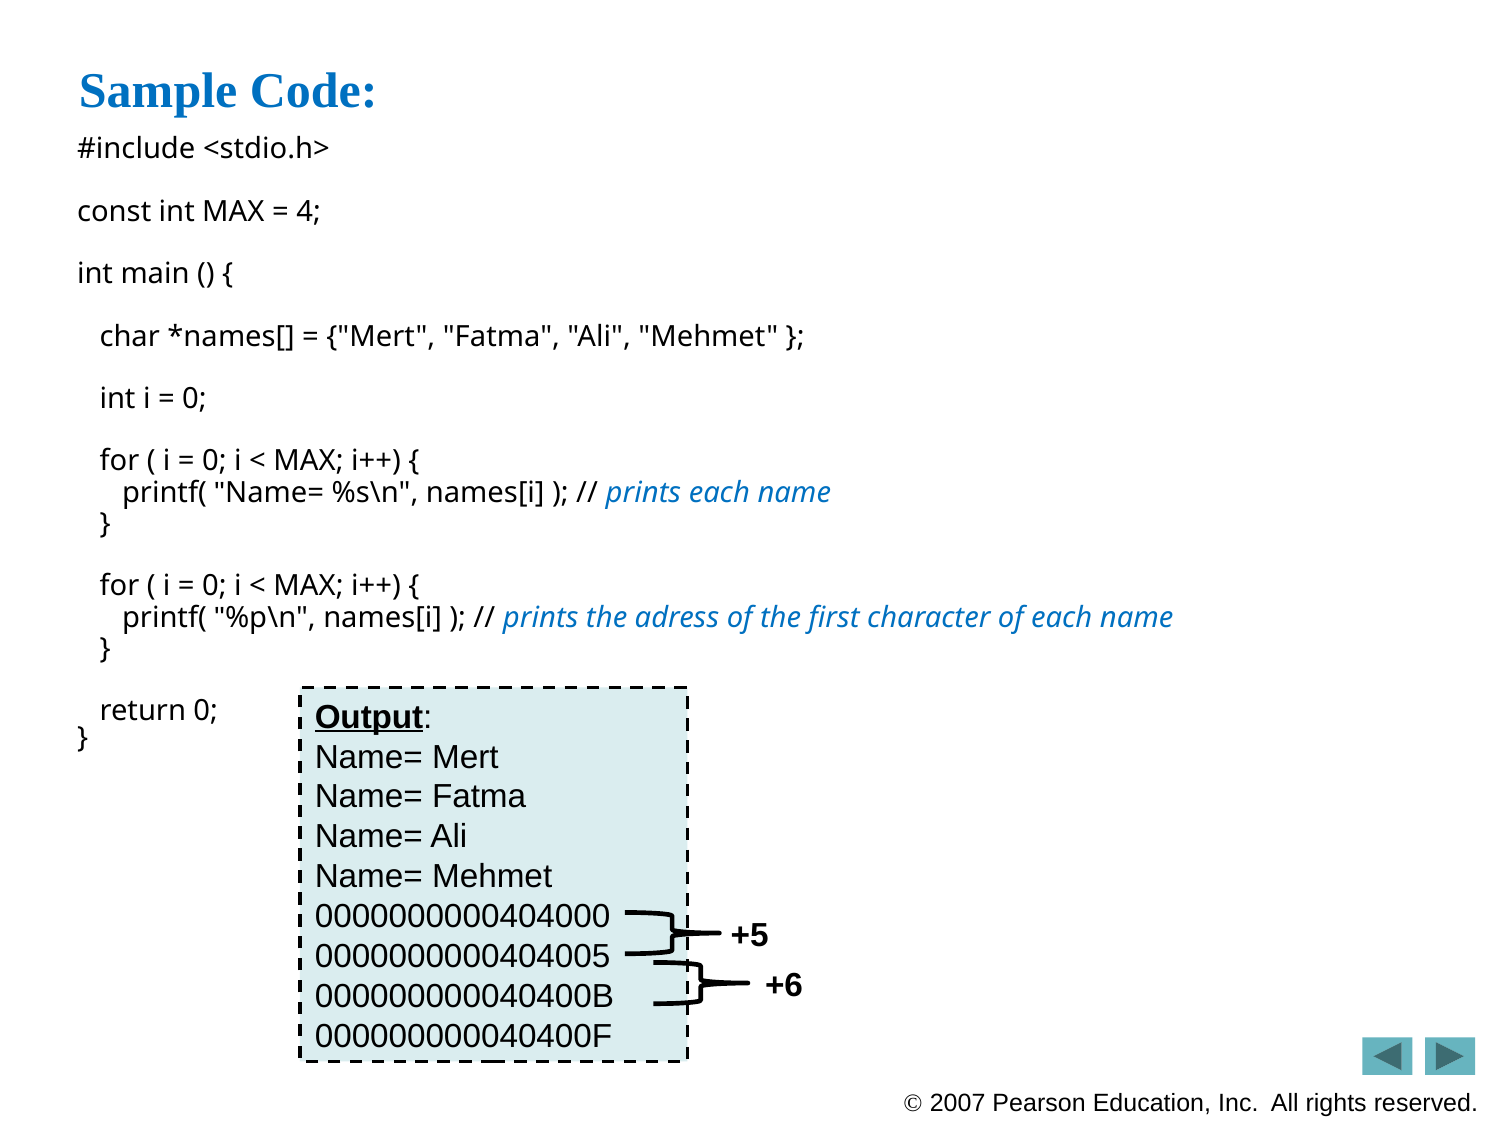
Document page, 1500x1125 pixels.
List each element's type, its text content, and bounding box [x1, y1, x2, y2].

text_box #include <stdio.h> const int MAX = 4; int main () { char *names[] = {"Mert", "Fatma", "Ali", "Mehmet" }; int i = 0; for ( i = 0; i < MAX; i++) { printf( "Name= %s\n", names[i] ); // prints each name } for ( i = 0; i < MAX; i++) { printf( "%p\n", names[i] ); // prints the adress of the first character of each name } return 0; } [62, 125, 1475, 762]
text_box +5 [715, 905, 784, 960]
text_box Sample Code: [64, 49, 393, 125]
text_box [624, 912, 715, 954]
text_box Output: Name= Mert Name= Fatma Name= Ali Name= Mehmet 0000000000404000 0000000000404005 000000000040400B 000000000040400F [299, 687, 688, 1062]
text_box [653, 962, 748, 1004]
text_box +6 [750, 955, 818, 1011]
